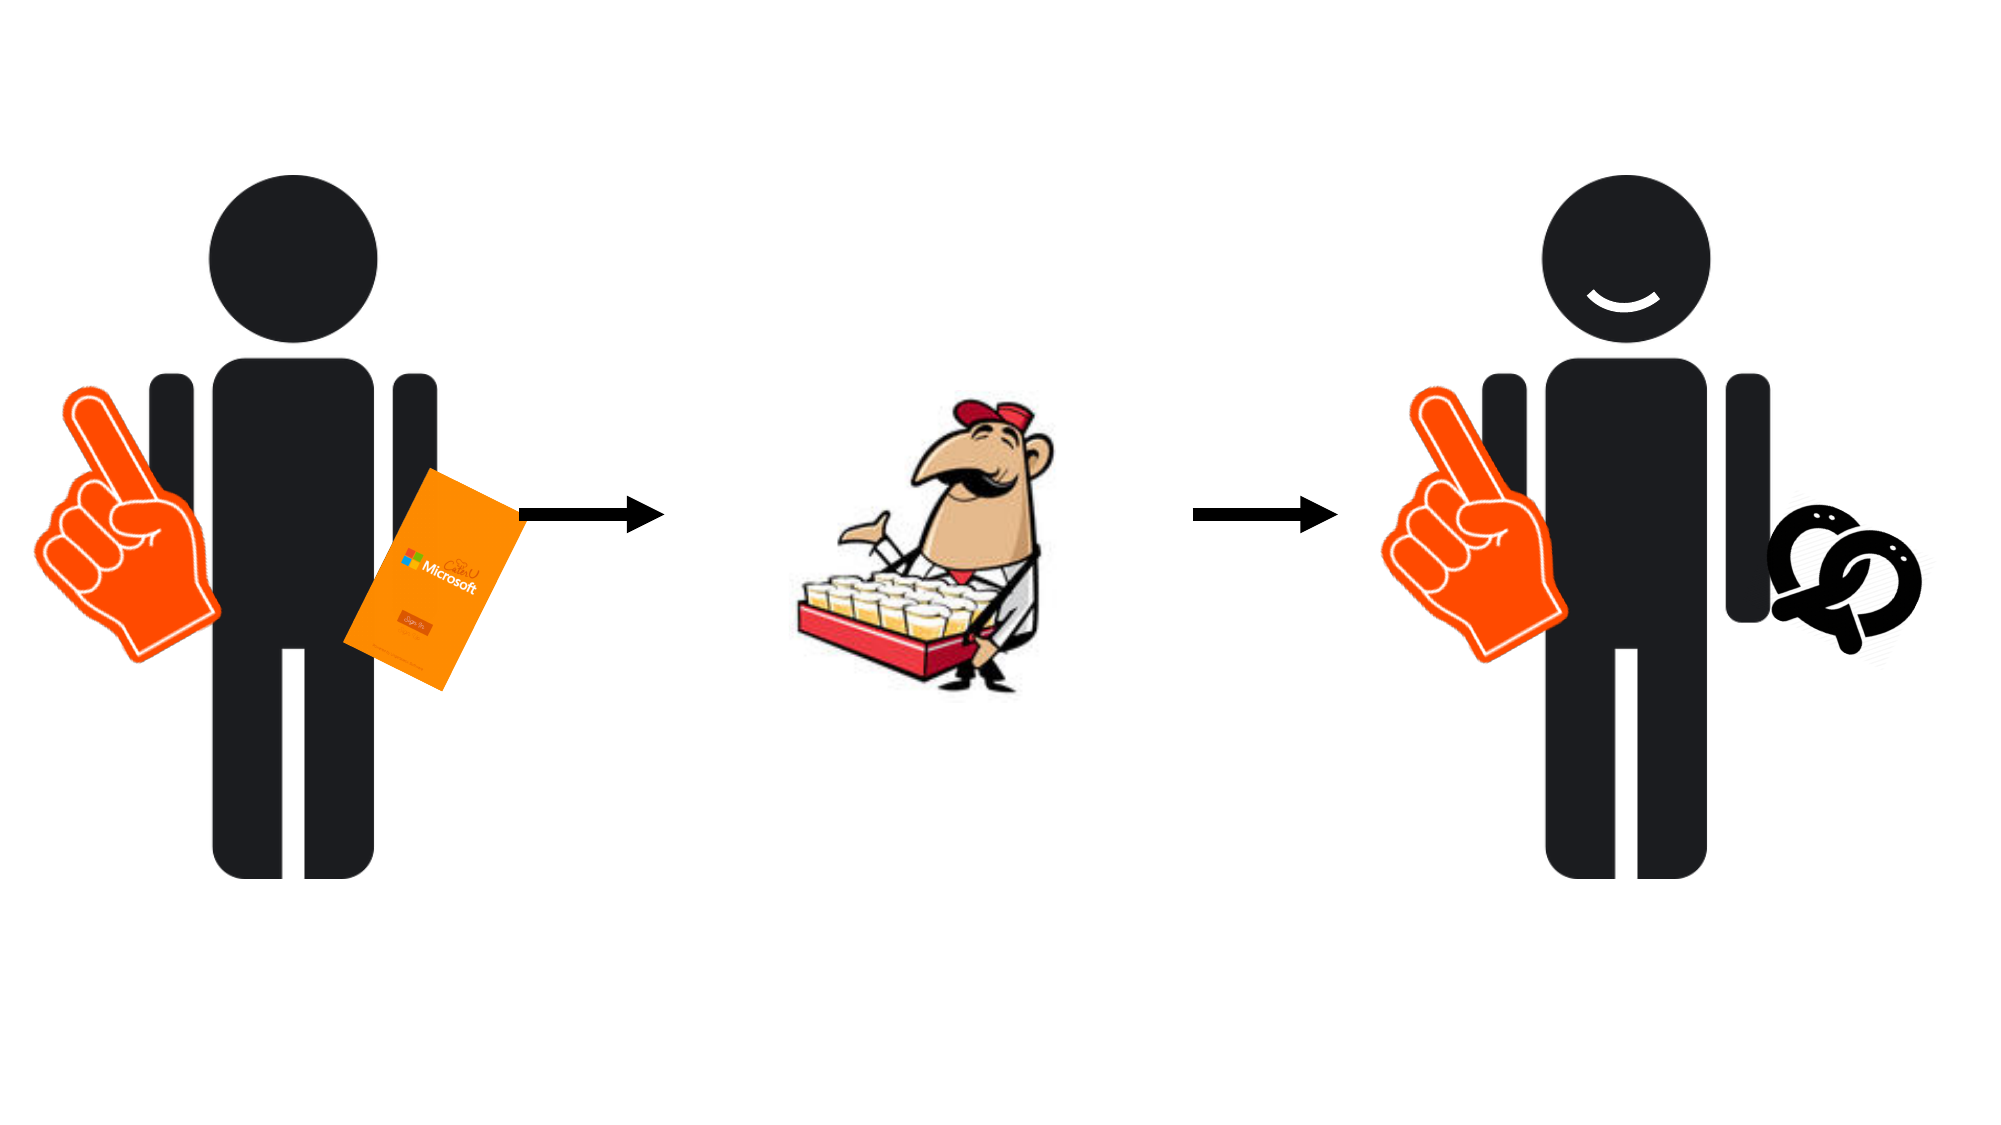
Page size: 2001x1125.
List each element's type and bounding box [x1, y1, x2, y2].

picture [788, 390, 1069, 703]
picture [0, 175, 492, 879]
picture [1299, 175, 1938, 879]
